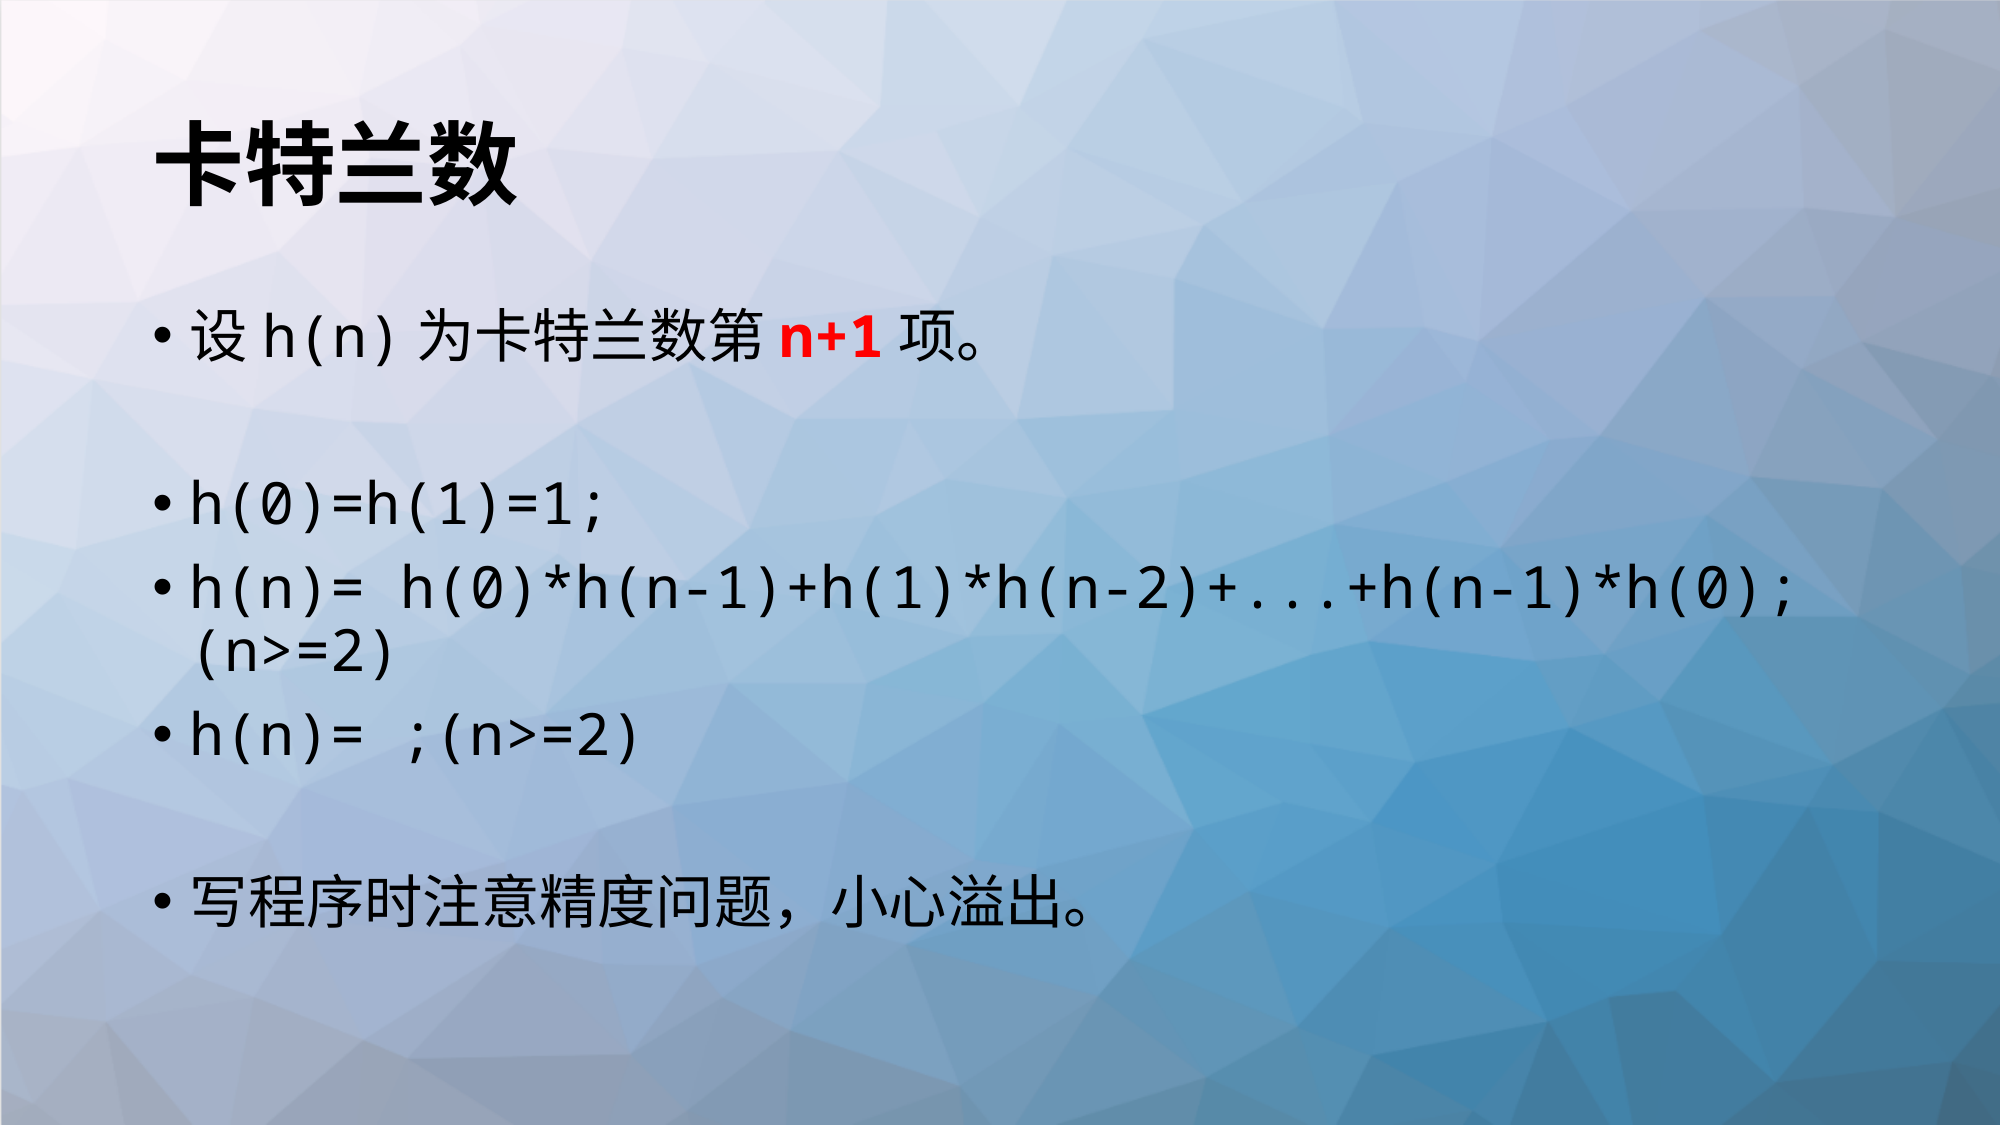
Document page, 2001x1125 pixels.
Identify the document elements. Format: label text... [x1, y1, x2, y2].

title 卡特兰数 [137, 59, 1863, 278]
